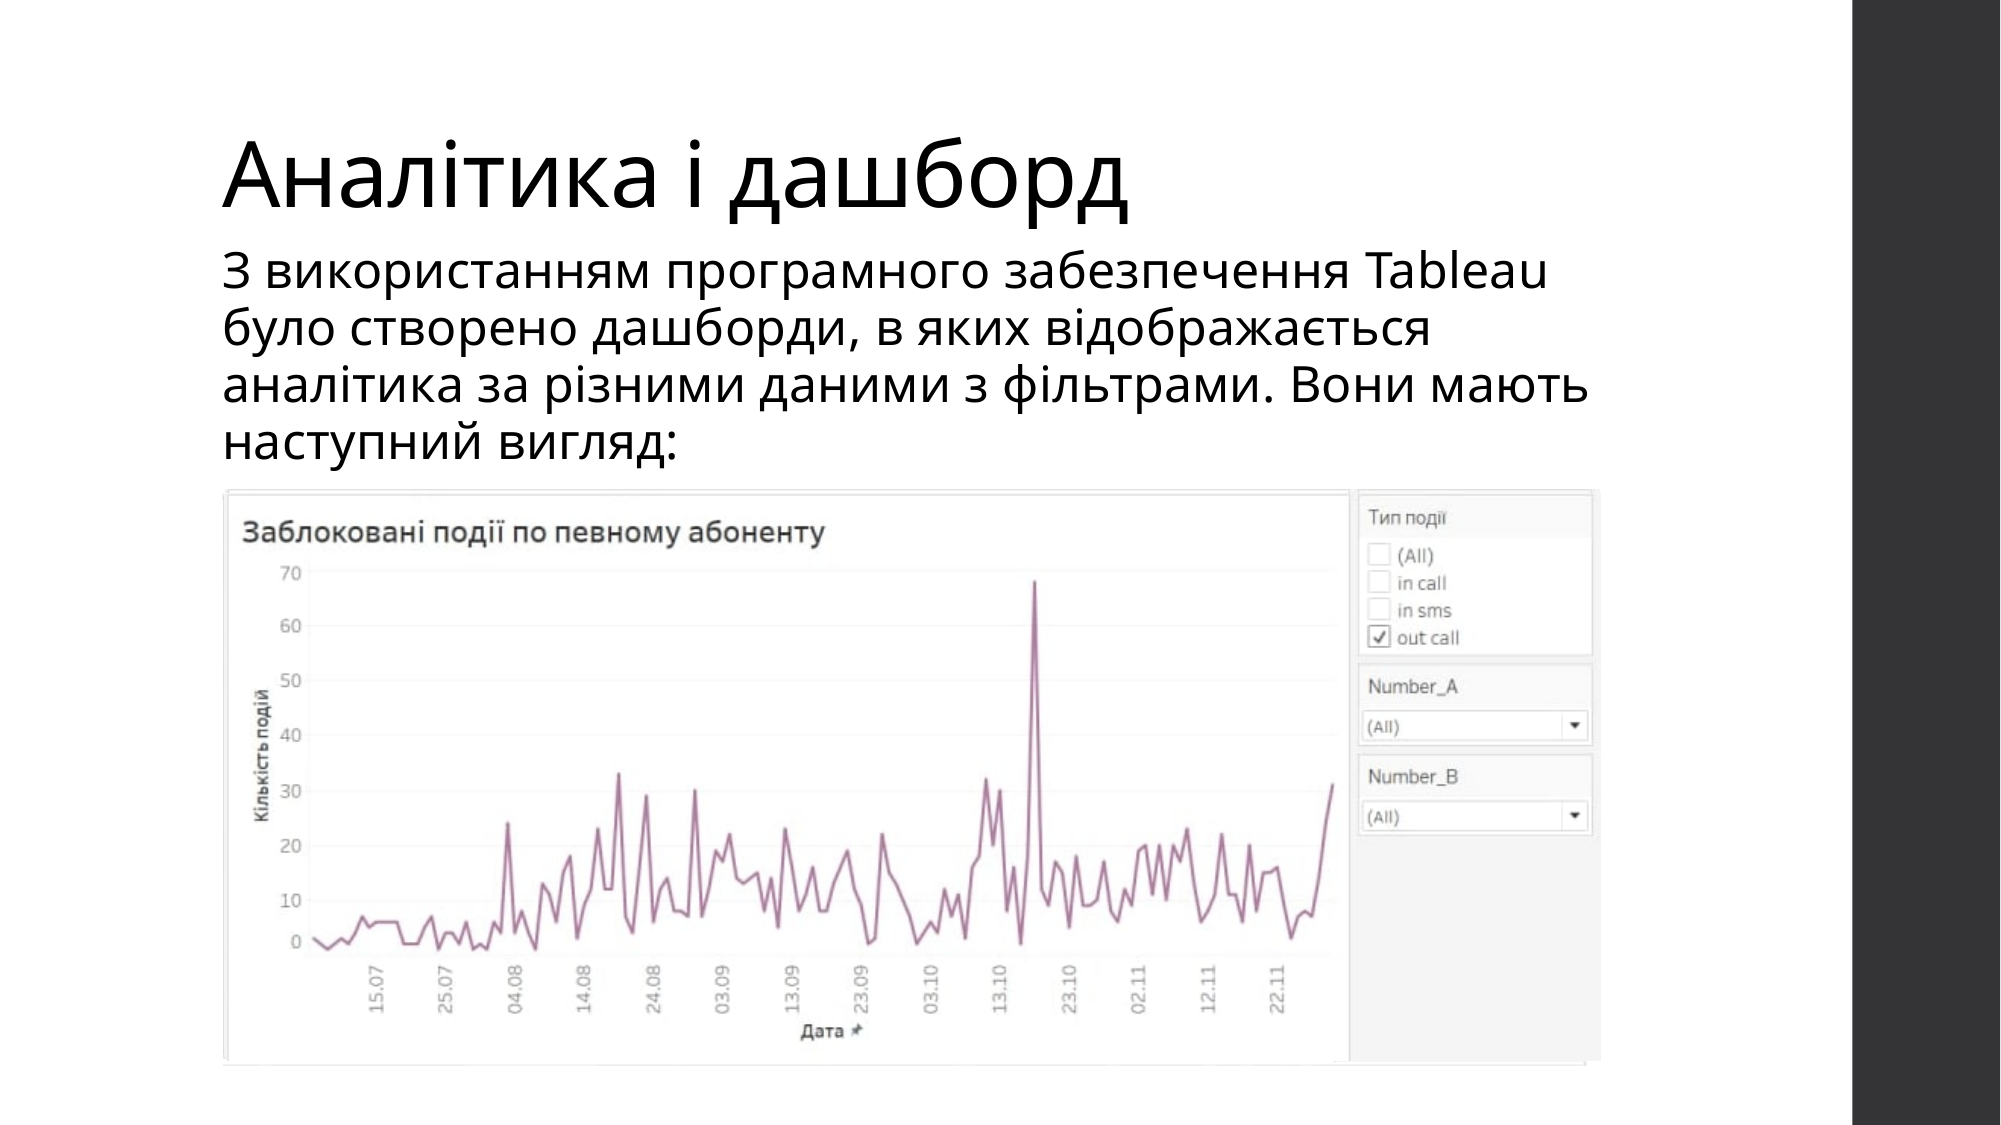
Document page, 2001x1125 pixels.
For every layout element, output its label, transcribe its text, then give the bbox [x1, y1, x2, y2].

title Аналітика і дашборд [206, 17, 1797, 236]
list З використанням програмного забезпечення Tableau було створено дашборди, в яких відображається аналітика за різними даними з фільтрами. Вони мають наступний вигляд: [206, 235, 1617, 949]
picture [222, 489, 1602, 1067]
